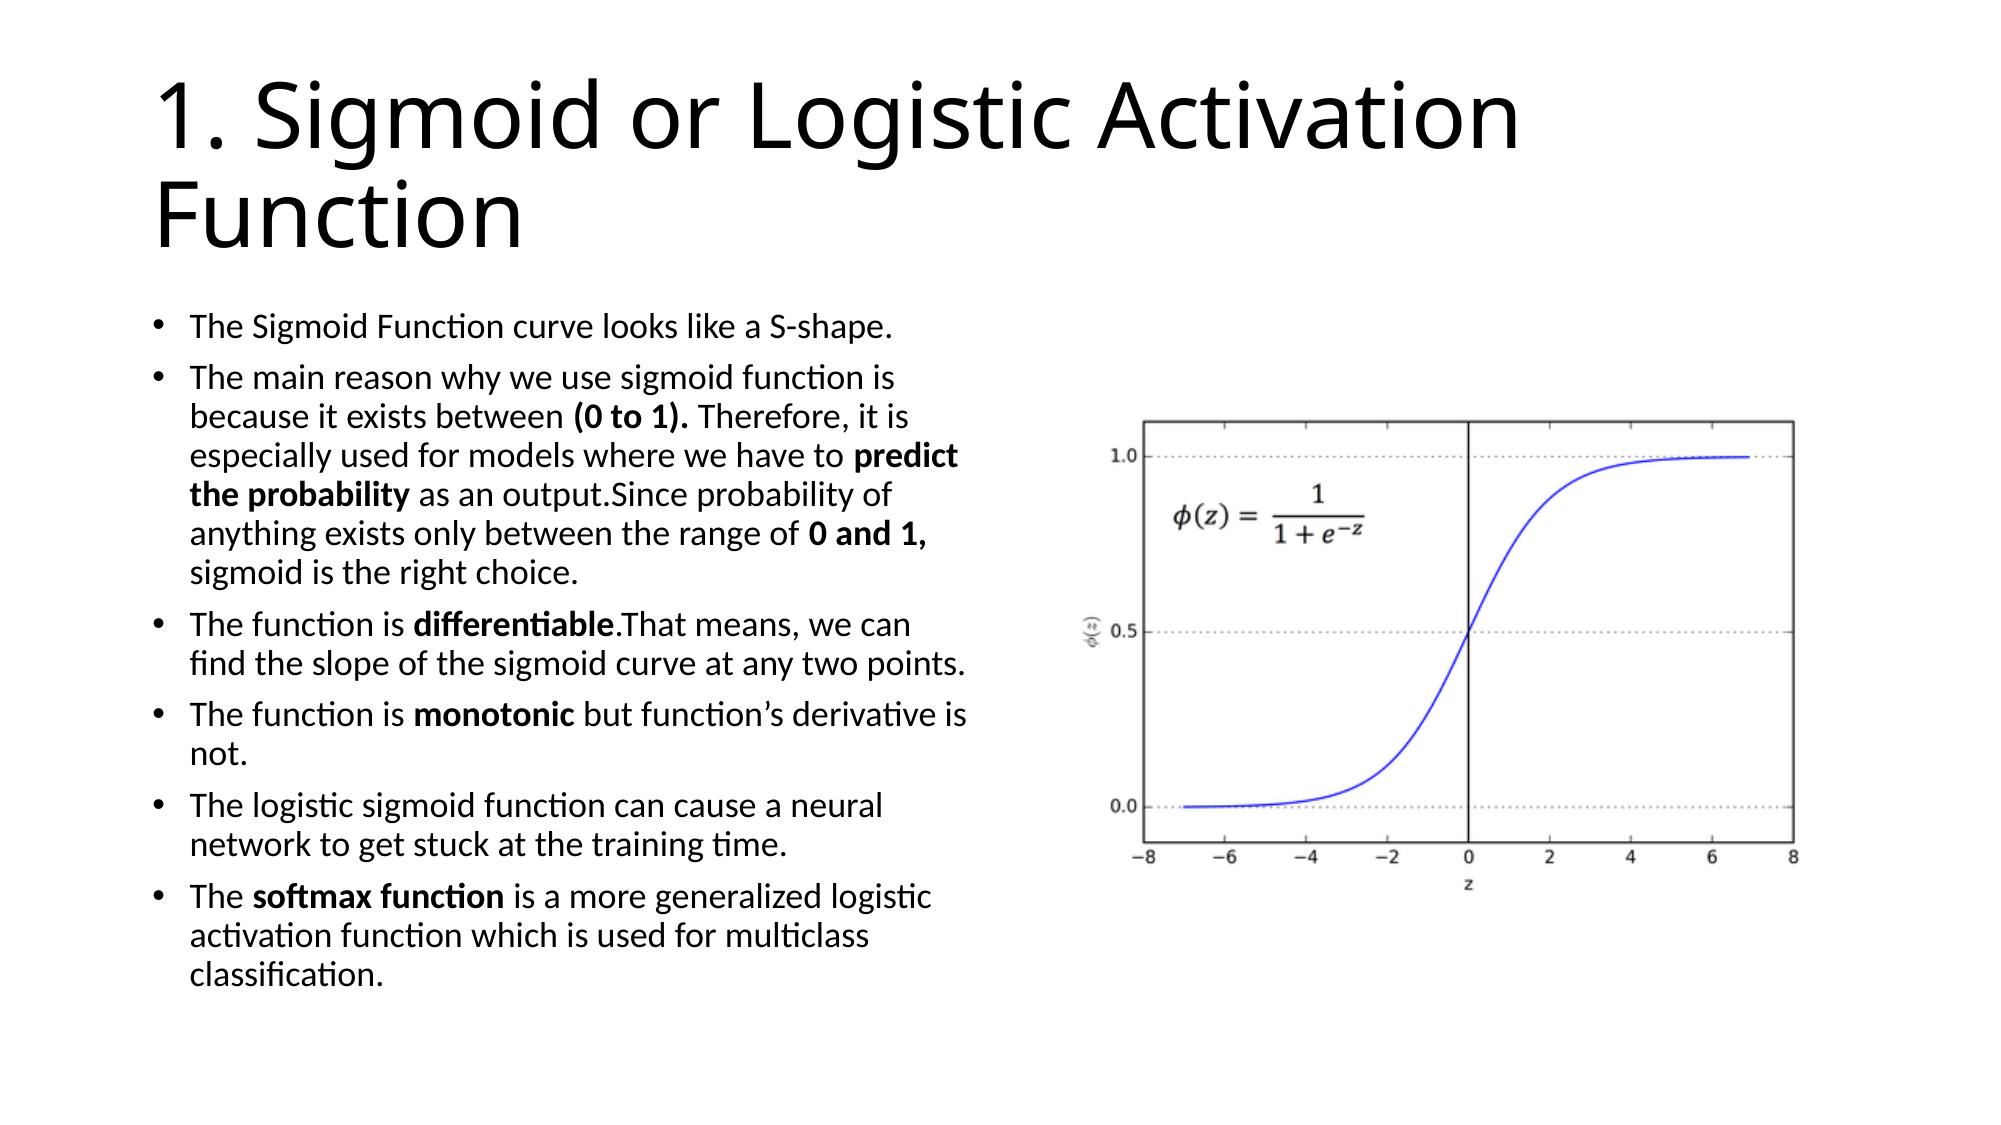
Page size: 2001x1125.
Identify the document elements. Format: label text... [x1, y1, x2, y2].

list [1058, 403, 1817, 909]
list The Sigmoid Function curve looks like a S-shape. The main reason why we use sigmoid function is because it exists between (0 to 1). Therefore, it is especially used for models where we have to predict the probability as an output.Since probability of anything exists only between the range of 0 and 1, sigmoid is the right choice. The function is differentiable.That means, we can find the slope of the sigmoid curve at any two points. The function is monotonic but function’s derivative is not. The logistic sigmoid function can cause a neural network to get stuck at the training time. The softmax function is a more generalized logistic activation function which is used for multiclass classification. [137, 299, 988, 1014]
title 1. Sigmoid or Logistic Activation Function [137, 59, 1863, 278]
